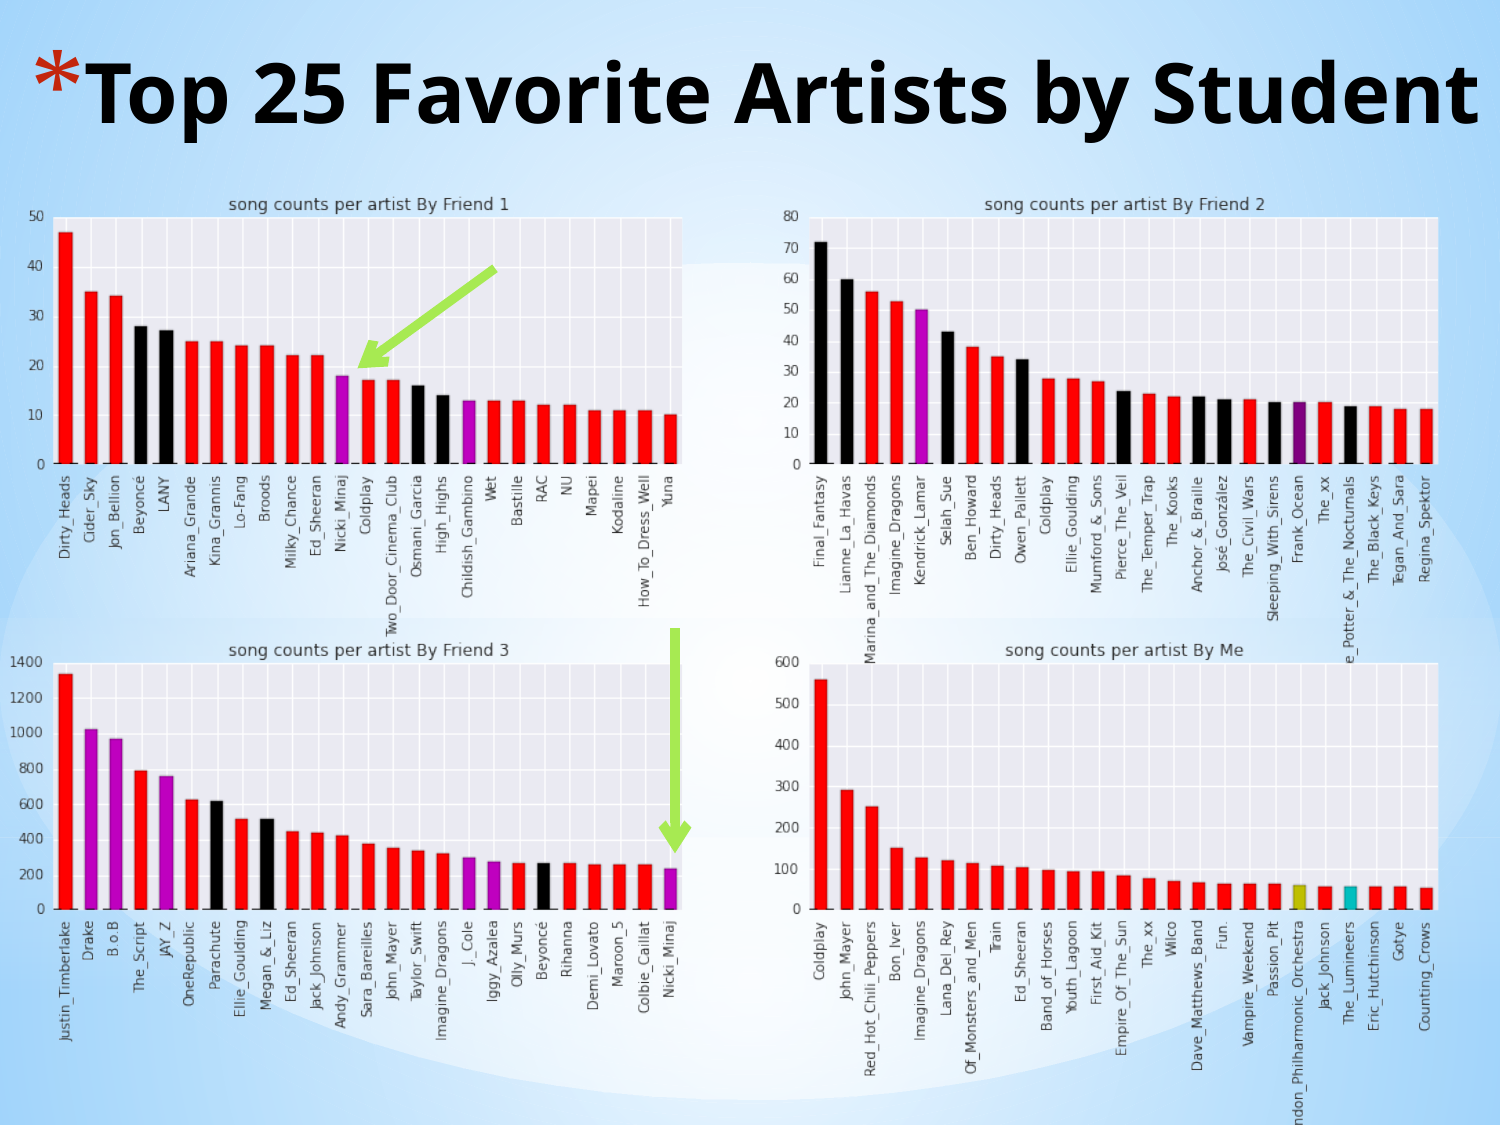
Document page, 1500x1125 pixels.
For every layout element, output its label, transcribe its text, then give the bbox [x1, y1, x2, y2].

picture [1, 187, 1448, 1125]
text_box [357, 268, 496, 369]
title Top 25 Favorite Artists by Student [0, 32, 1498, 183]
